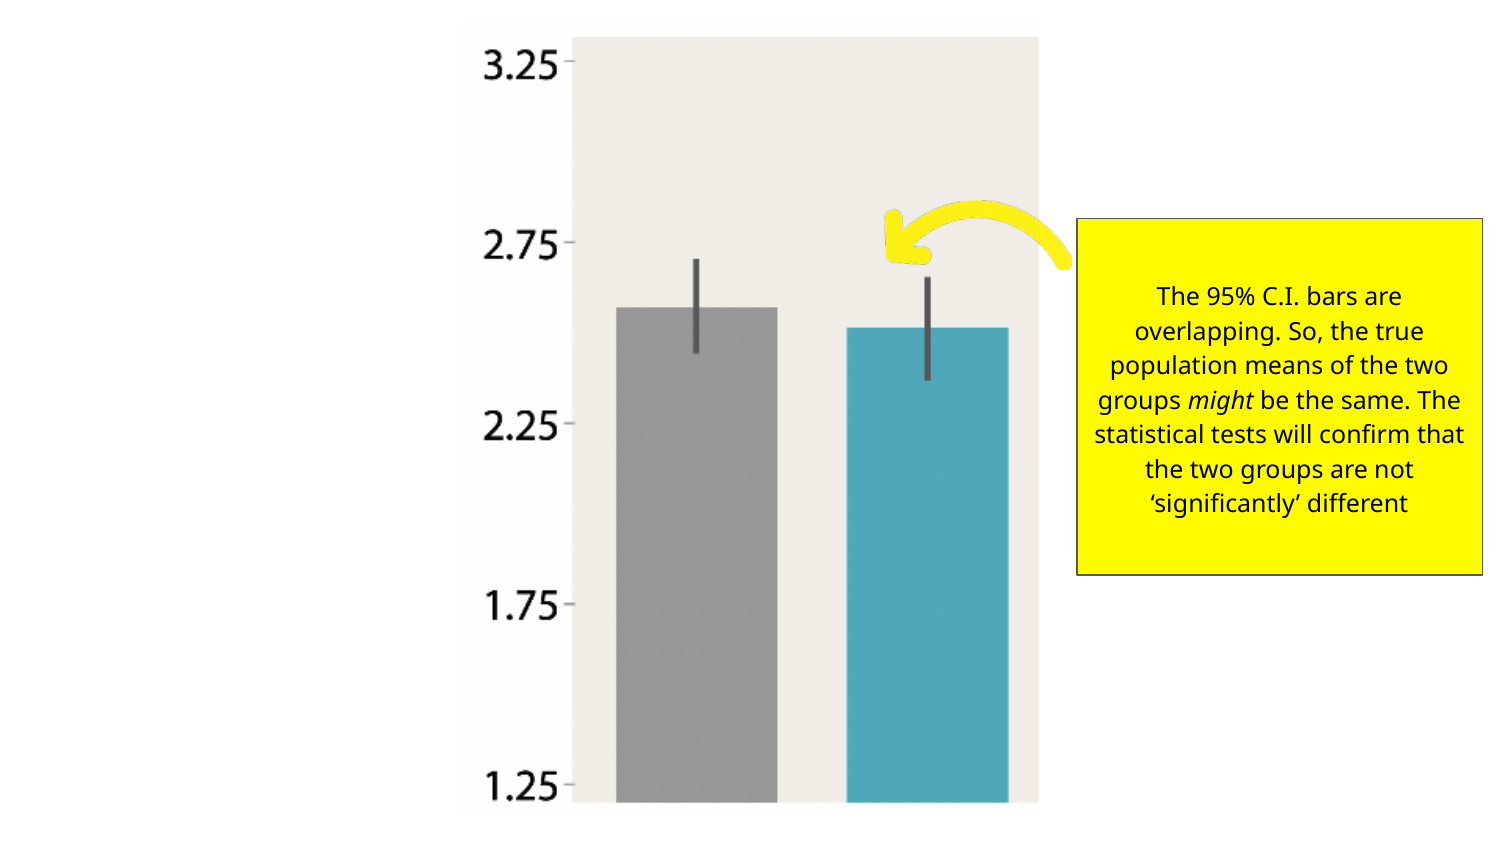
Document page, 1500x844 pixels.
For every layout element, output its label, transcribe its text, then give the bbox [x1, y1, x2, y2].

text_box The 95% C.I. bars are overlapping. So, the true population means of the two groups might be the same. The statistical tests will confirm that the two groups are not ‘significantly’ different [1076, 218, 1483, 576]
picture [460, 19, 1072, 815]
